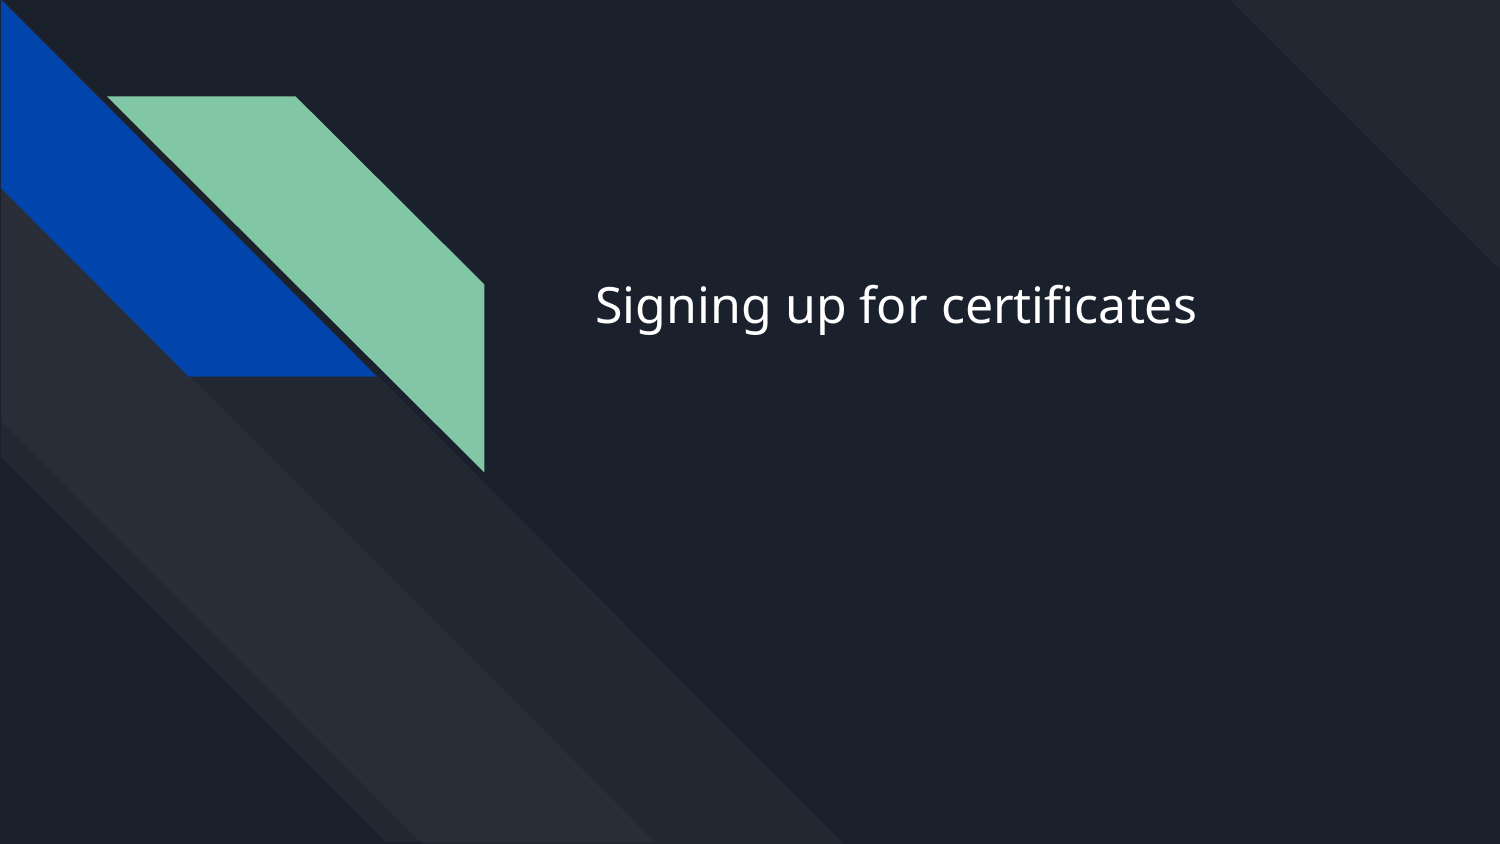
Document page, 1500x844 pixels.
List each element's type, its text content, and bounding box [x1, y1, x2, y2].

title Signing up for certificates [580, 258, 1404, 366]
